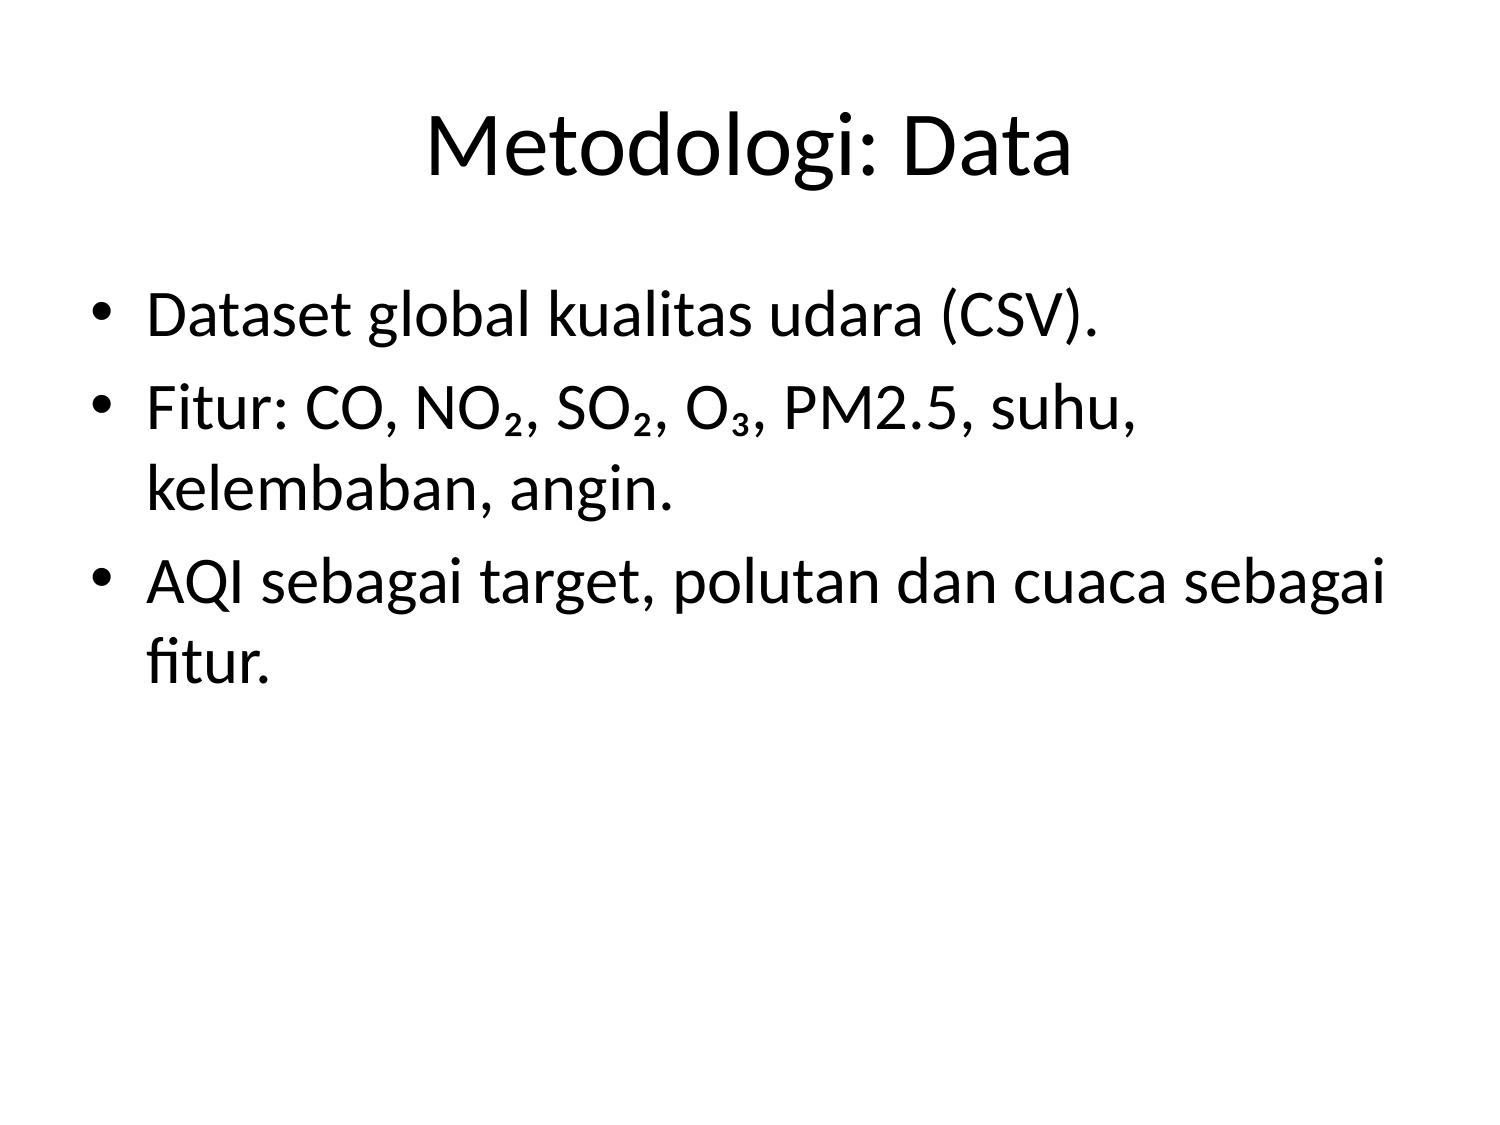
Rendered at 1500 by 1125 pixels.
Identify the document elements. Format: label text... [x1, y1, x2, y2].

title Metodologi: Data [75, 45, 1425, 233]
list Dataset global kualitas udara (CSV). Fitur: CO, NO₂, SO₂, O₃, PM2.5, suhu, kelembaban, angin. AQI sebagai target, polutan dan cuaca sebagai fitur. [75, 262, 1425, 1005]
